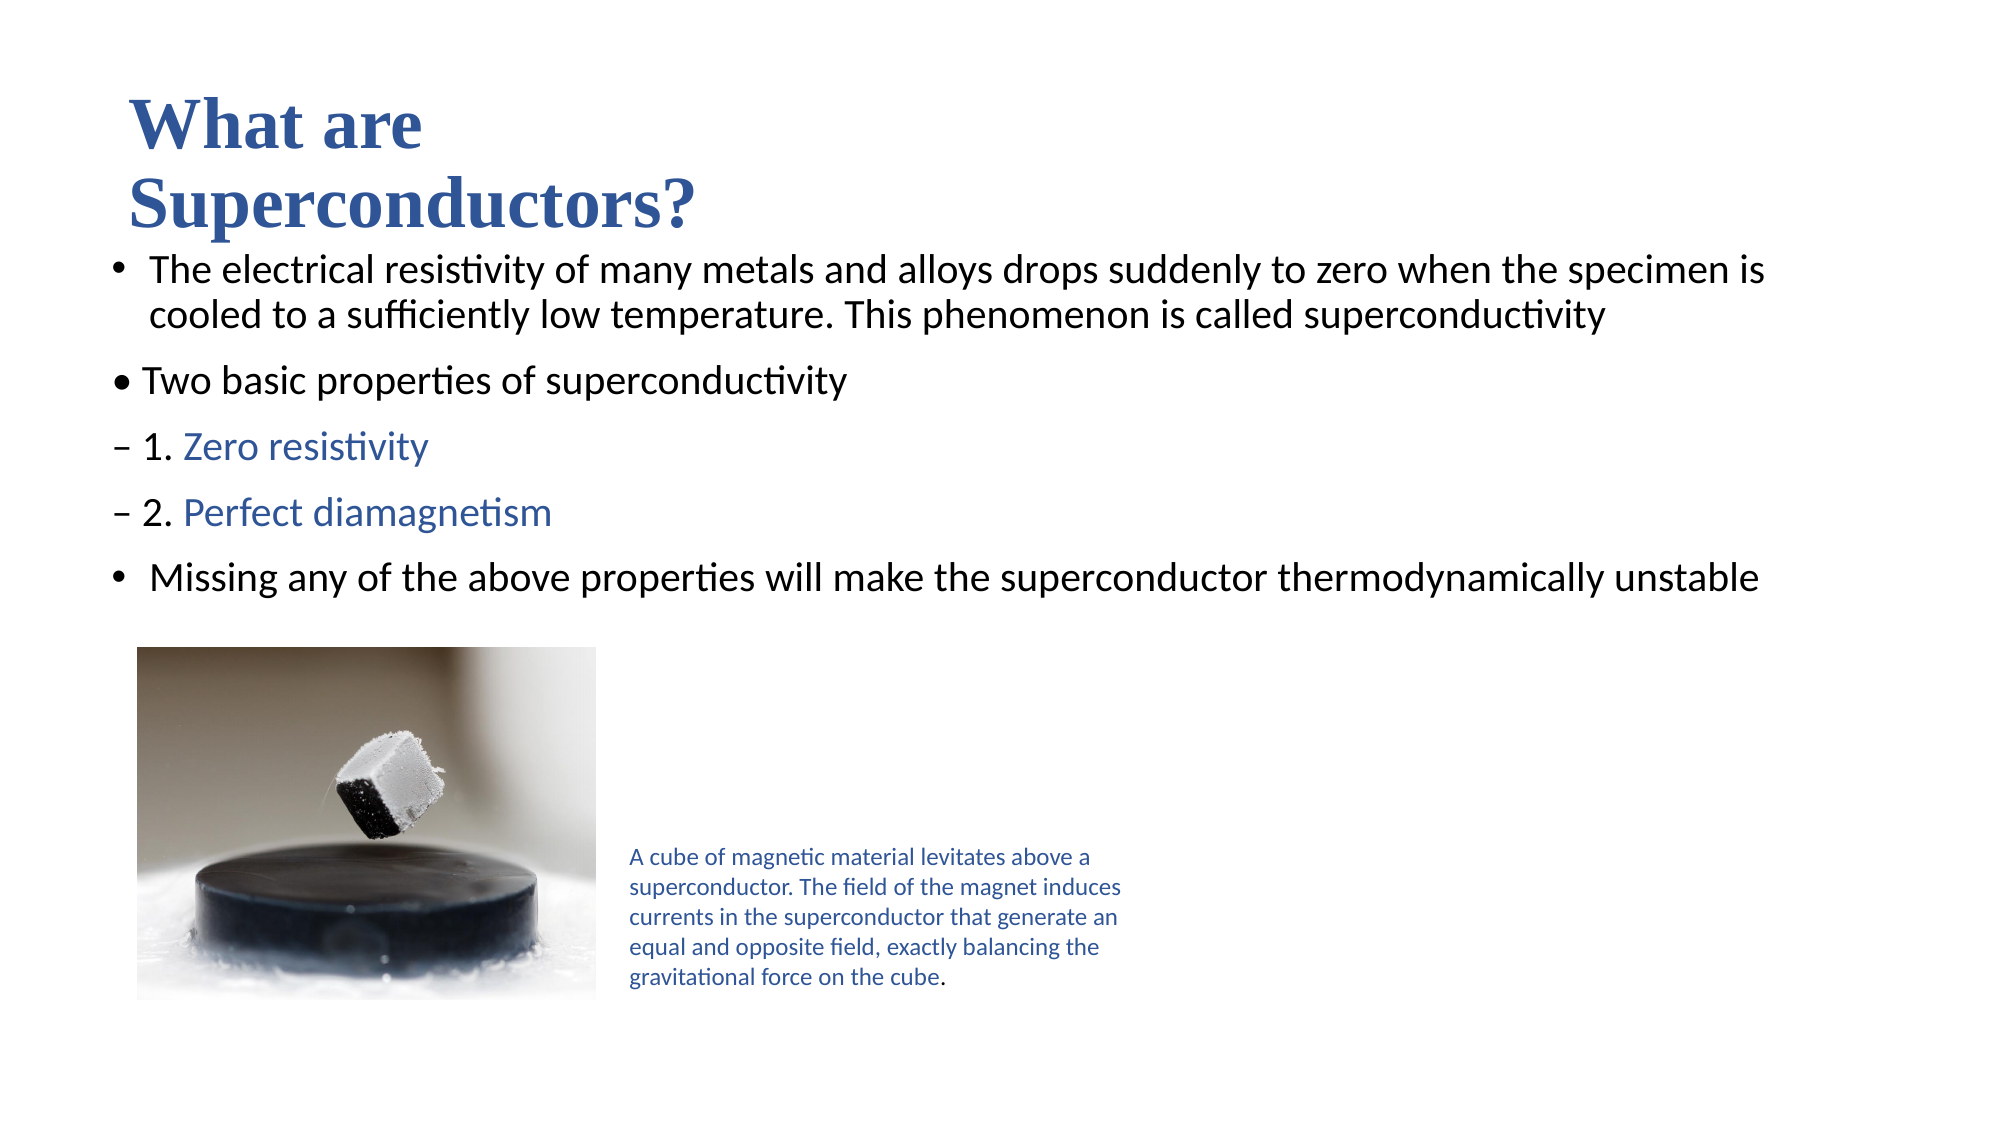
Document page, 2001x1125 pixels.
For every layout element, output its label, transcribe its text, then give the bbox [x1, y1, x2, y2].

list The electrical resistivity of many metals and alloys drops suddenly to zero when the specimen is cooled to a sufficiently low temperature. This phenomenon is called superconductivity • Two basic properties of superconductivity – 1. Zero resistivity – 2. Perfect diamagnetism Missing any of the above properties will make the superconductor thermodynamically unstable [96, 239, 1822, 627]
picture [137, 647, 596, 1000]
title What are Superconductors? [113, 77, 1000, 239]
text_box A cube of magnetic material levitates above a superconductor. The field of the magnet induces currents in the superconductor that generate an equal and opposite field, exactly balancing the gravitational force on the cube. [614, 833, 1149, 998]
